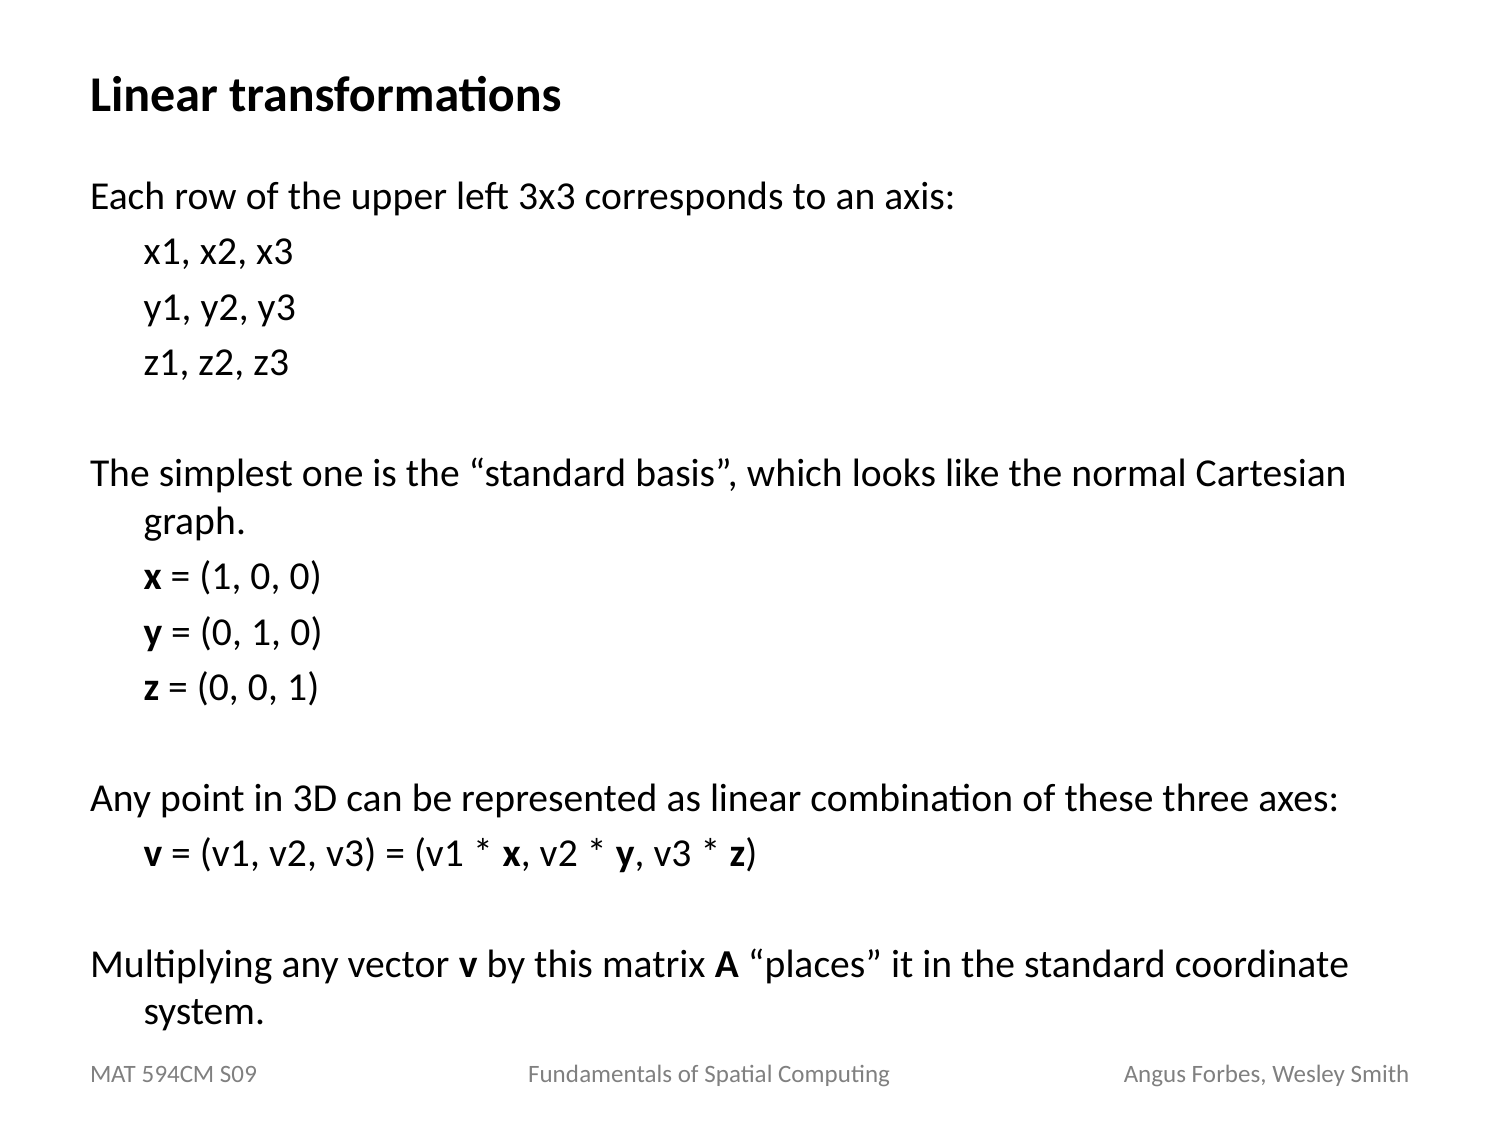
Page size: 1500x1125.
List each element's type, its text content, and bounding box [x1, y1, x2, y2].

title Linear transformations [75, 45, 1425, 138]
list Each row of the upper left 3x3 corresponds to an axis: x1, x2, x3 y1, y2, y3 z1, z2, z3 The simplest one is the “standard basis”, which looks like the normal Cartesian graph. x = (1, 0, 0) y = (0, 1, 0) z = (0, 0, 1) Any point in 3D can be represented as linear combination of these three axes: v = (v1, v2, v3) = (v1 * x, v2 * y, v3 * z) Multiplying any vector v by this matrix A “places” it in the standard coordinate system. [75, 162, 1425, 1043]
